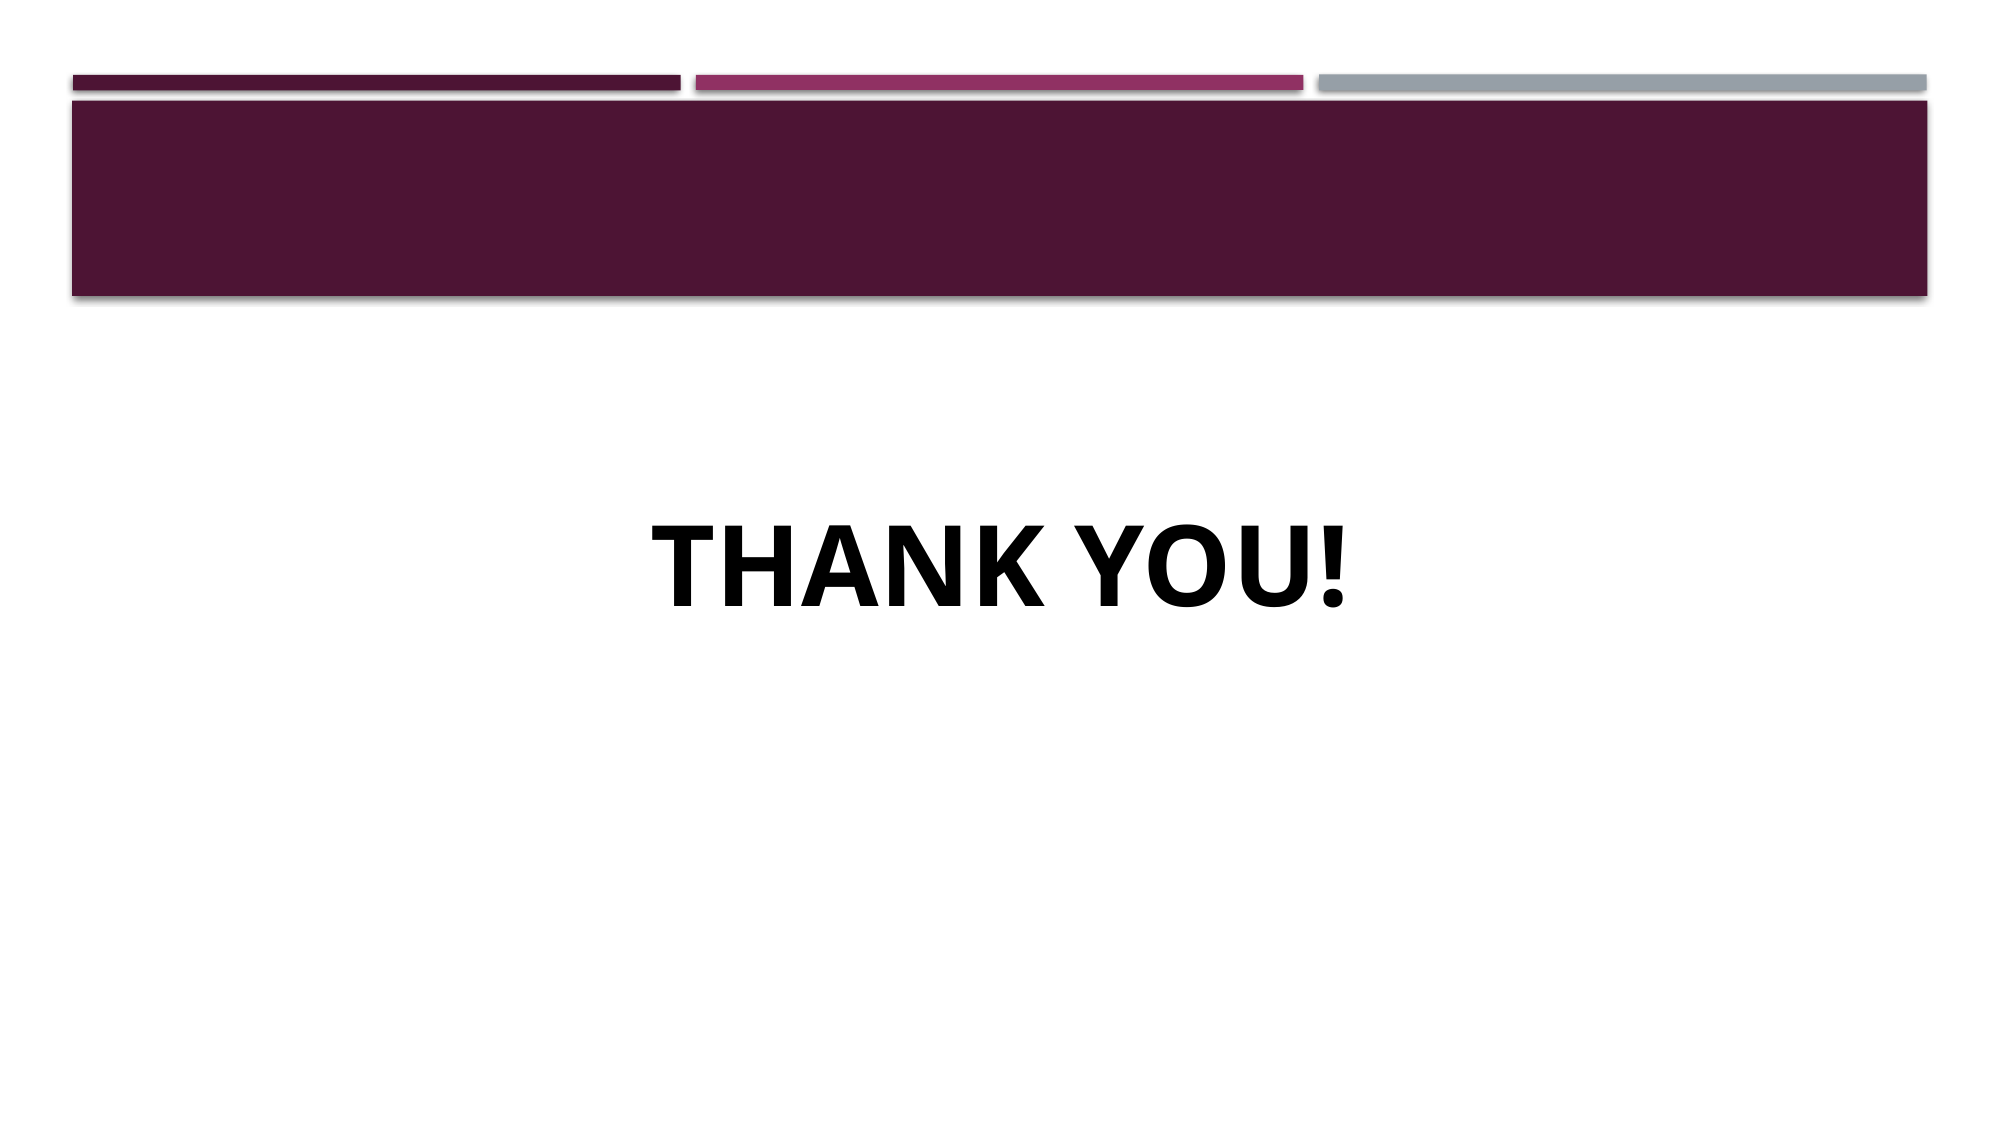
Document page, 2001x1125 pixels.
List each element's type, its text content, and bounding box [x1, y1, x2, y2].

text_box THANK YOU! [635, 486, 1365, 637]
